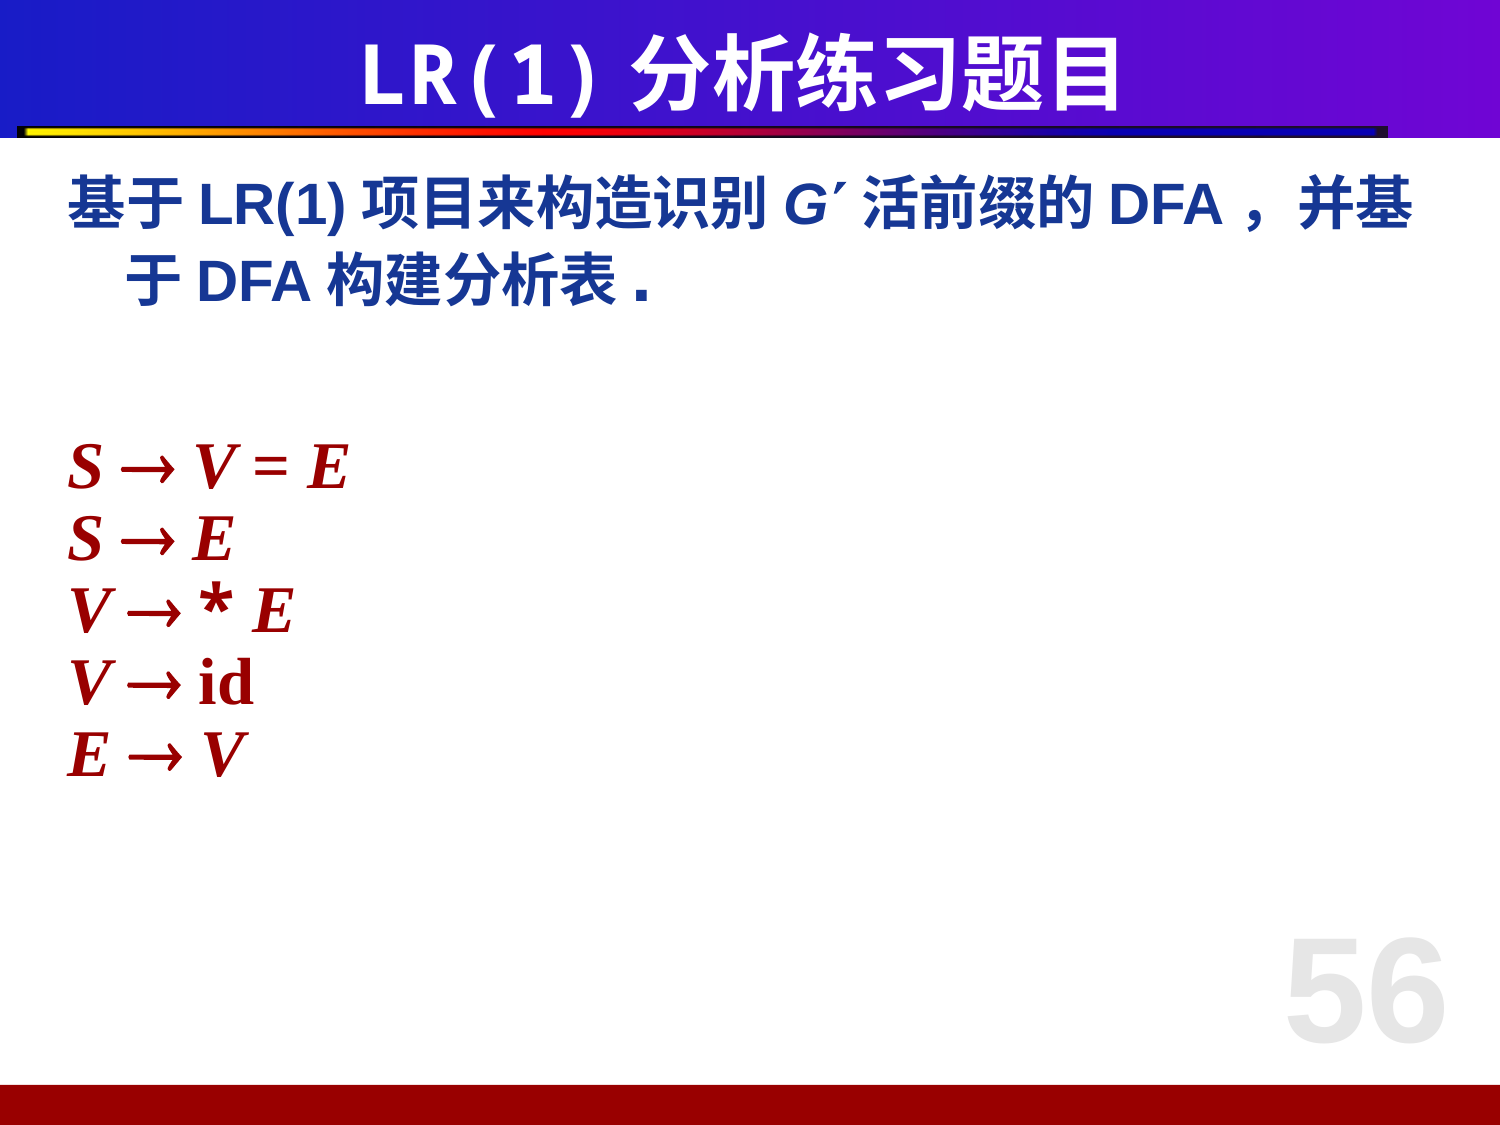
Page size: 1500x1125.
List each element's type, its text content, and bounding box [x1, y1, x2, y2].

picture [17, 126, 1388, 138]
slide_number 56 [1234, 904, 1500, 1118]
text_box 基于LR(1)项目来构造识别G活前缀的DFA，并基于DFA构建分析表. [53, 166, 1454, 321]
title LR(1)分析练习题目 [49, 24, 1438, 118]
text_box S  V = E S  E V  * E V  id E  V [53, 423, 404, 811]
